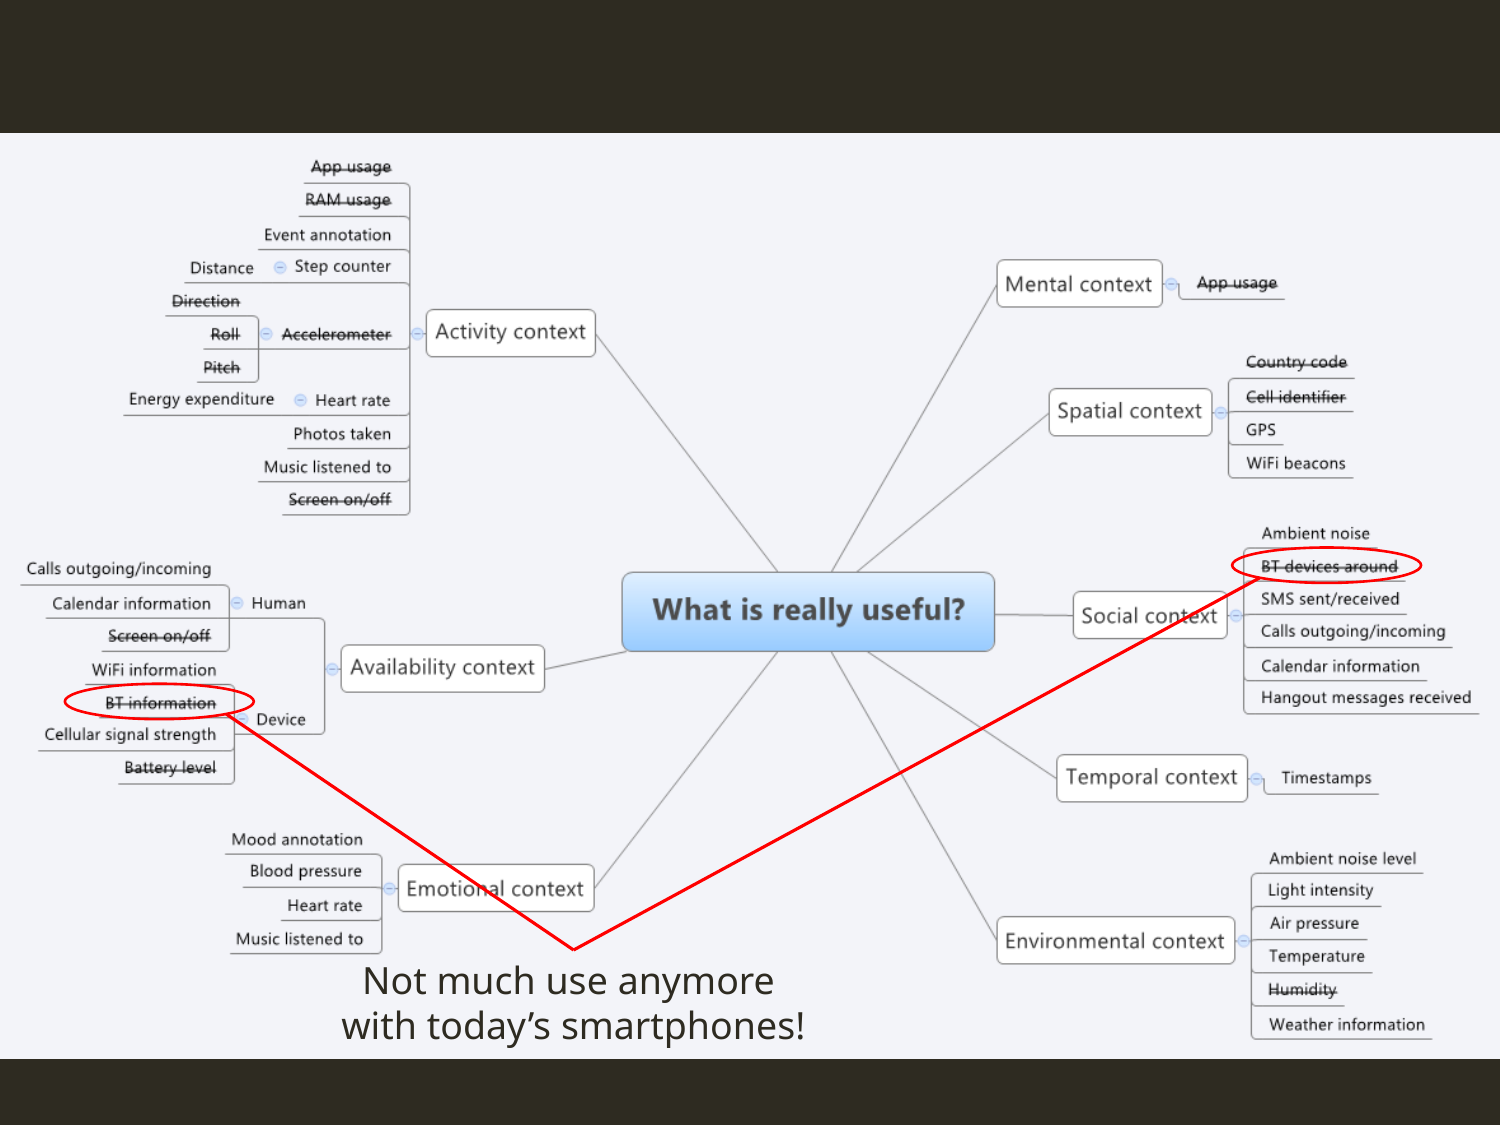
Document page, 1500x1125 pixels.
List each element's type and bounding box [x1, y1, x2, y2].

picture [0, 133, 1500, 1059]
text_box [573, 577, 1261, 951]
text_box [225, 713, 567, 951]
